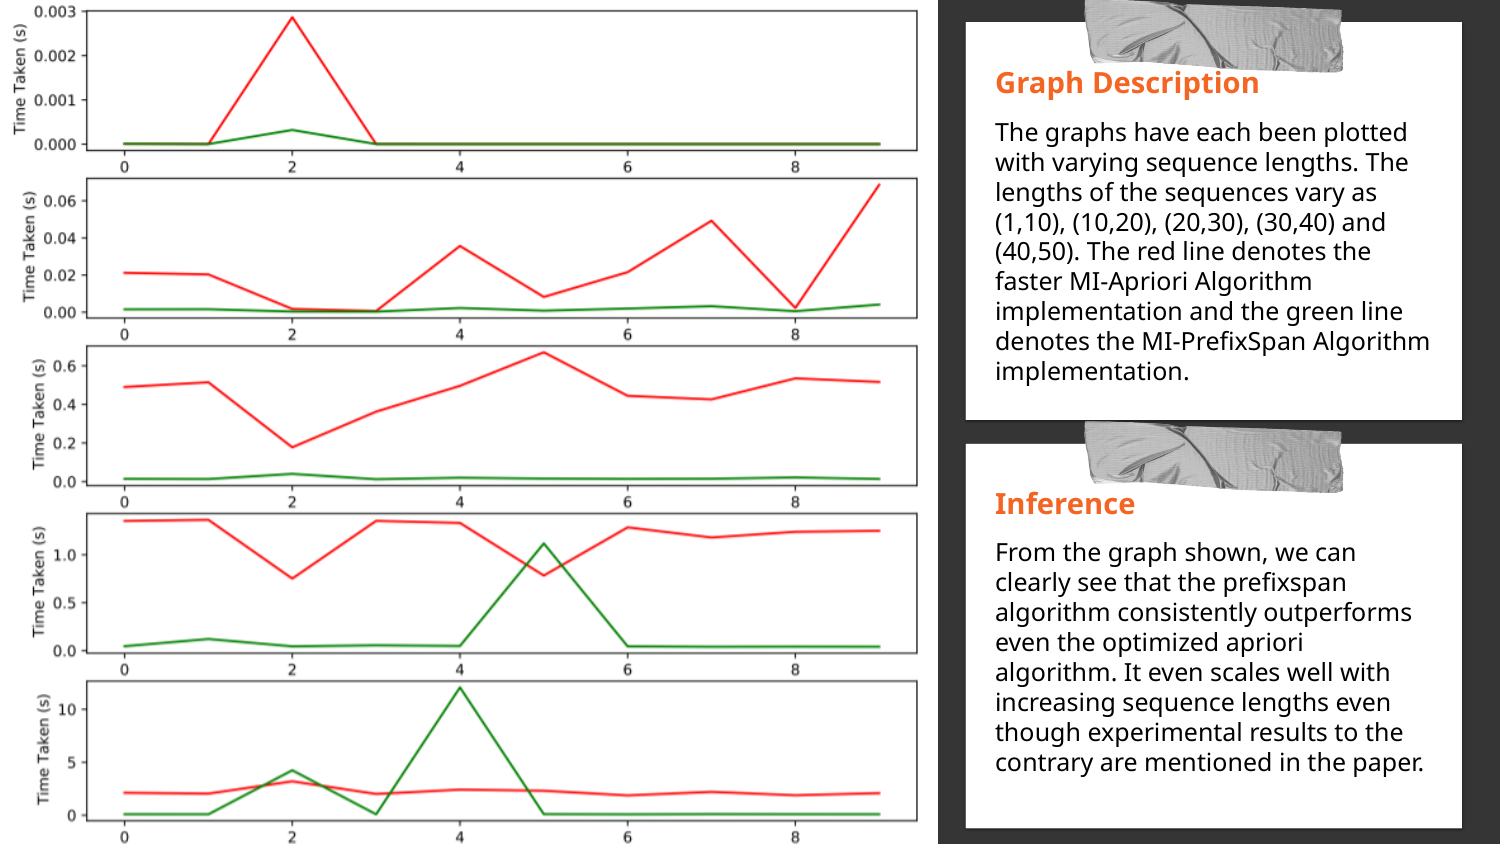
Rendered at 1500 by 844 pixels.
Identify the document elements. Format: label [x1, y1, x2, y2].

text_box [945, 443, 1483, 844]
text_box [945, 0, 1483, 437]
picture [0, 0, 938, 844]
